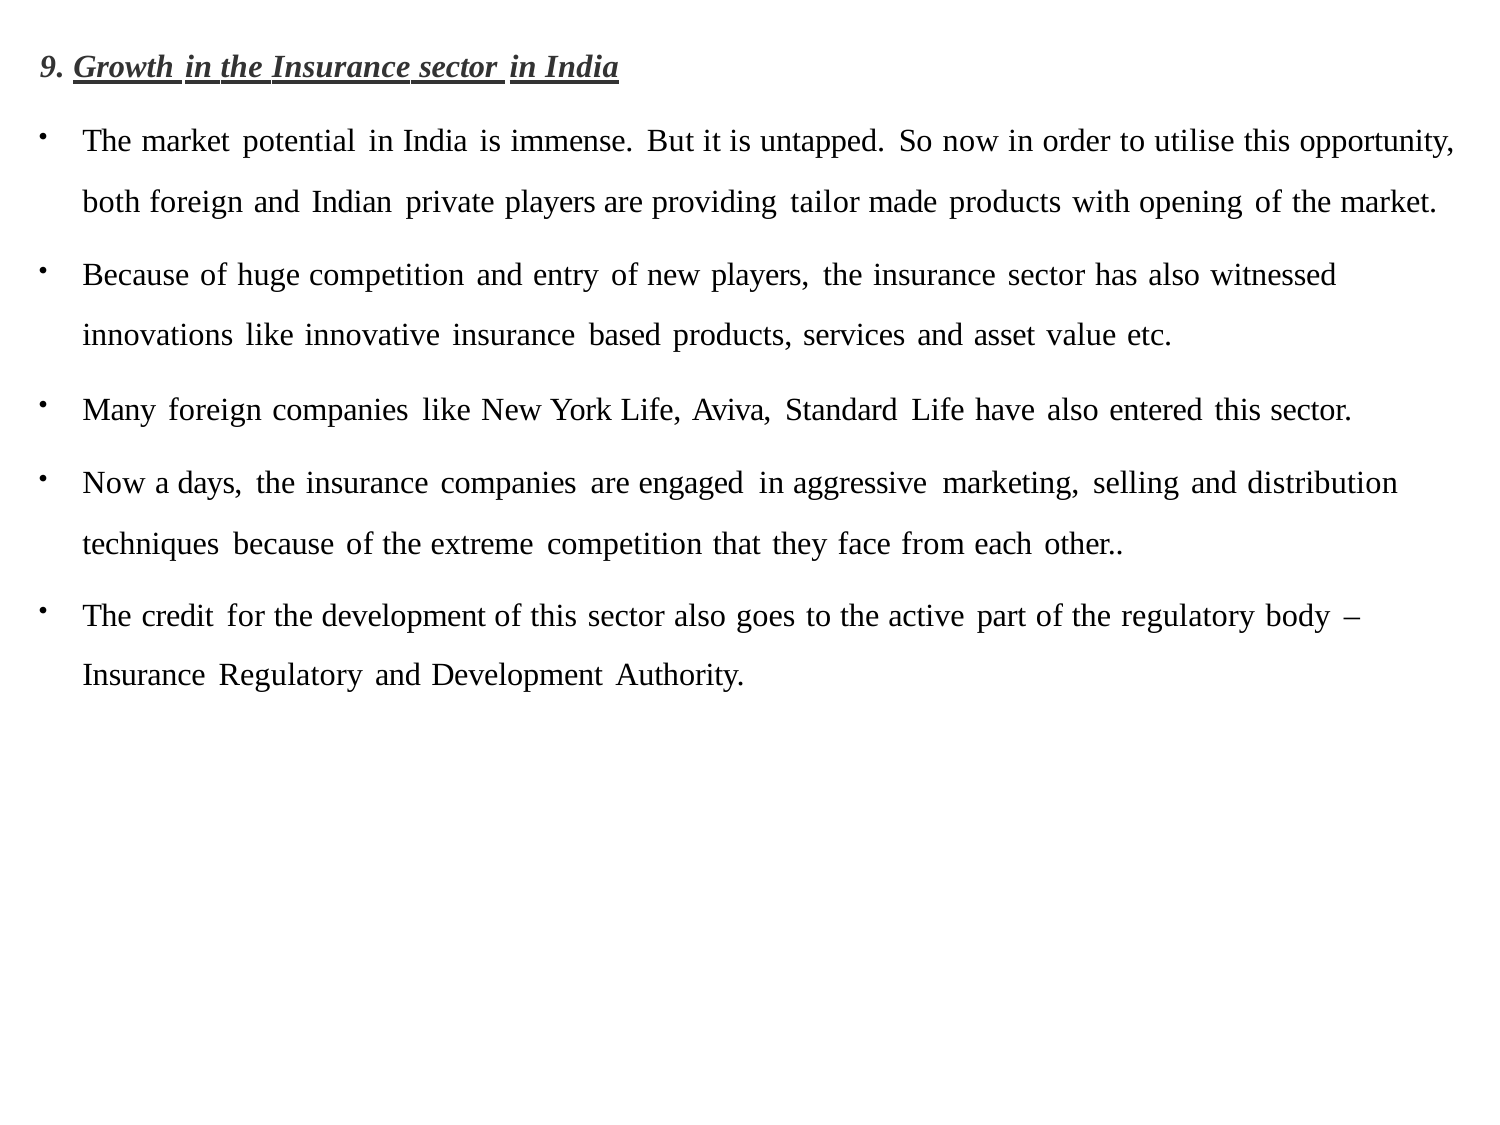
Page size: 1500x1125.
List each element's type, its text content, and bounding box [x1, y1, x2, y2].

text_box 9. Growth in the Insurance sector in India The market potential in India is immense. But it is untapped. So now in order to utilise this opportunity, both foreign and Indian private players are providing tailor made products with opening of the market. Because of huge competition and entry of new players, the insurance sector has also witnessed innovations like innovative insurance based products, services and asset value etc. Many foreign companies like New York Life, Aviva, Standard Life have also entered this sector. Now a days, the insurance companies are engaged in aggressive marketing, selling and distribution techniques because of the extreme competition that they face from each other.. The credit for the development of this sector also goes to the active part of the regulatory body – Insurance Regulatory and Development Authority. [37, 42, 1464, 692]
